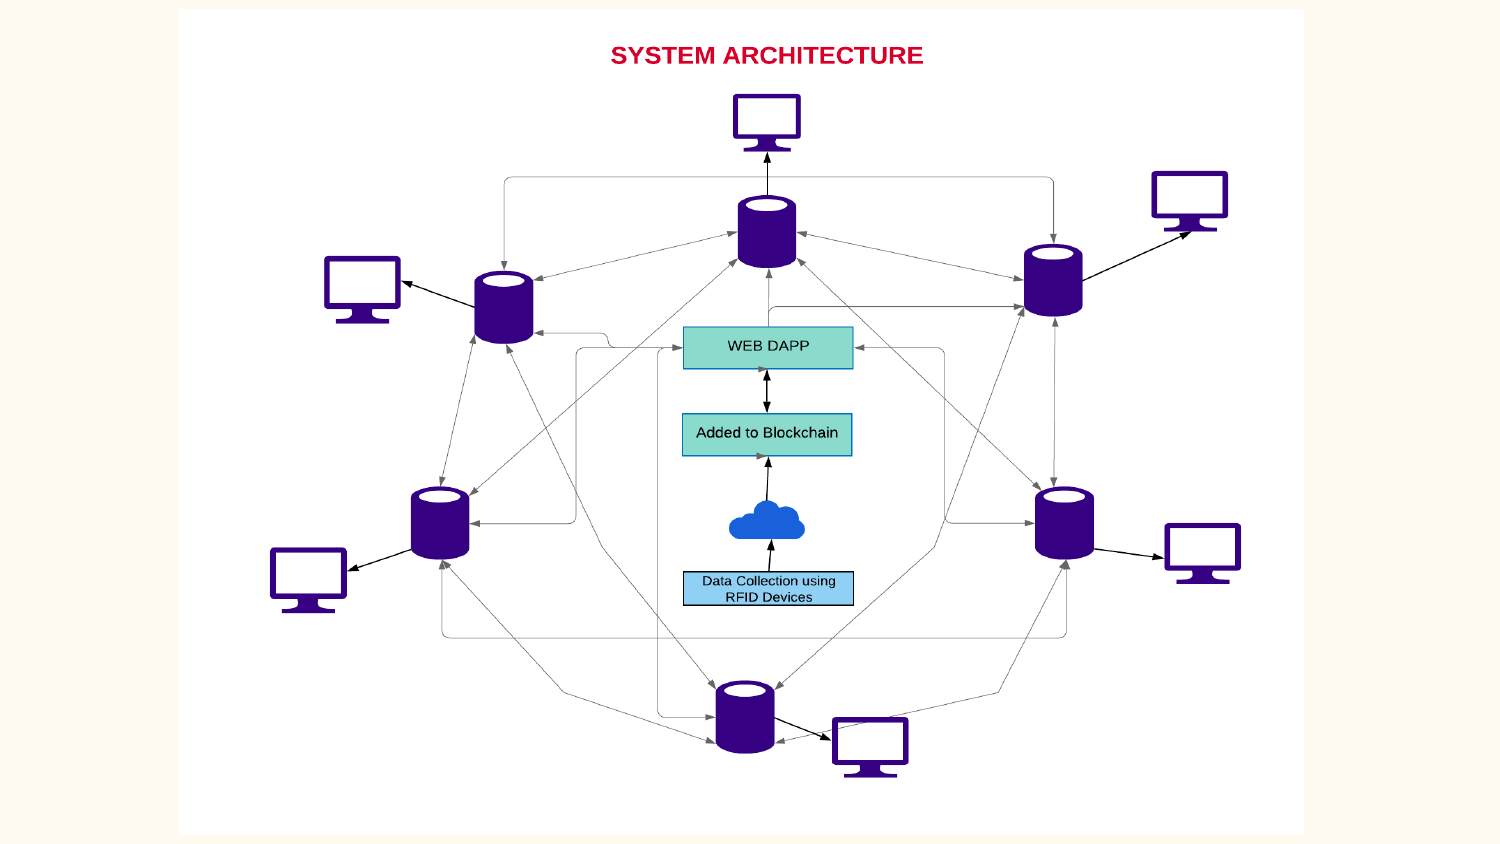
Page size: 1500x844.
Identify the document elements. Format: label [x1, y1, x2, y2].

picture [179, 8, 1304, 835]
